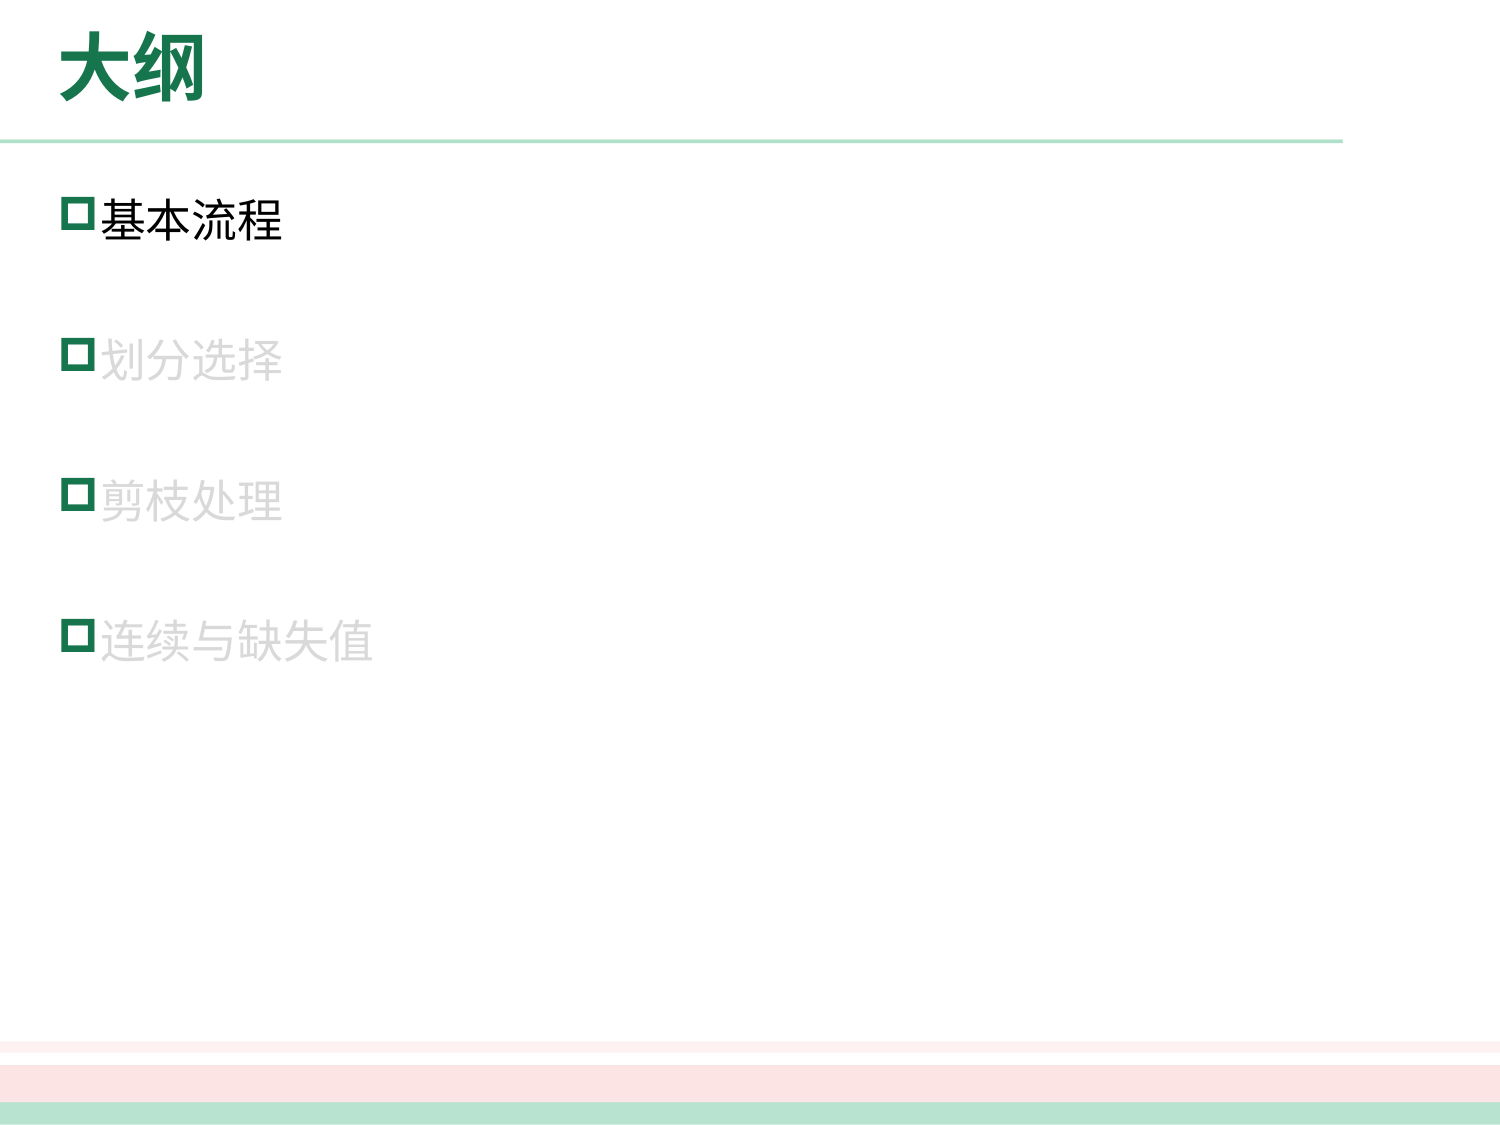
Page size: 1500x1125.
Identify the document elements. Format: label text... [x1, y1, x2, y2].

title 大纲 [42, 7, 1337, 135]
picture [0, 0, 1500, 1125]
list 基本流程 划分选择 剪枝处理 连续与缺失值 [42, 190, 1457, 999]
